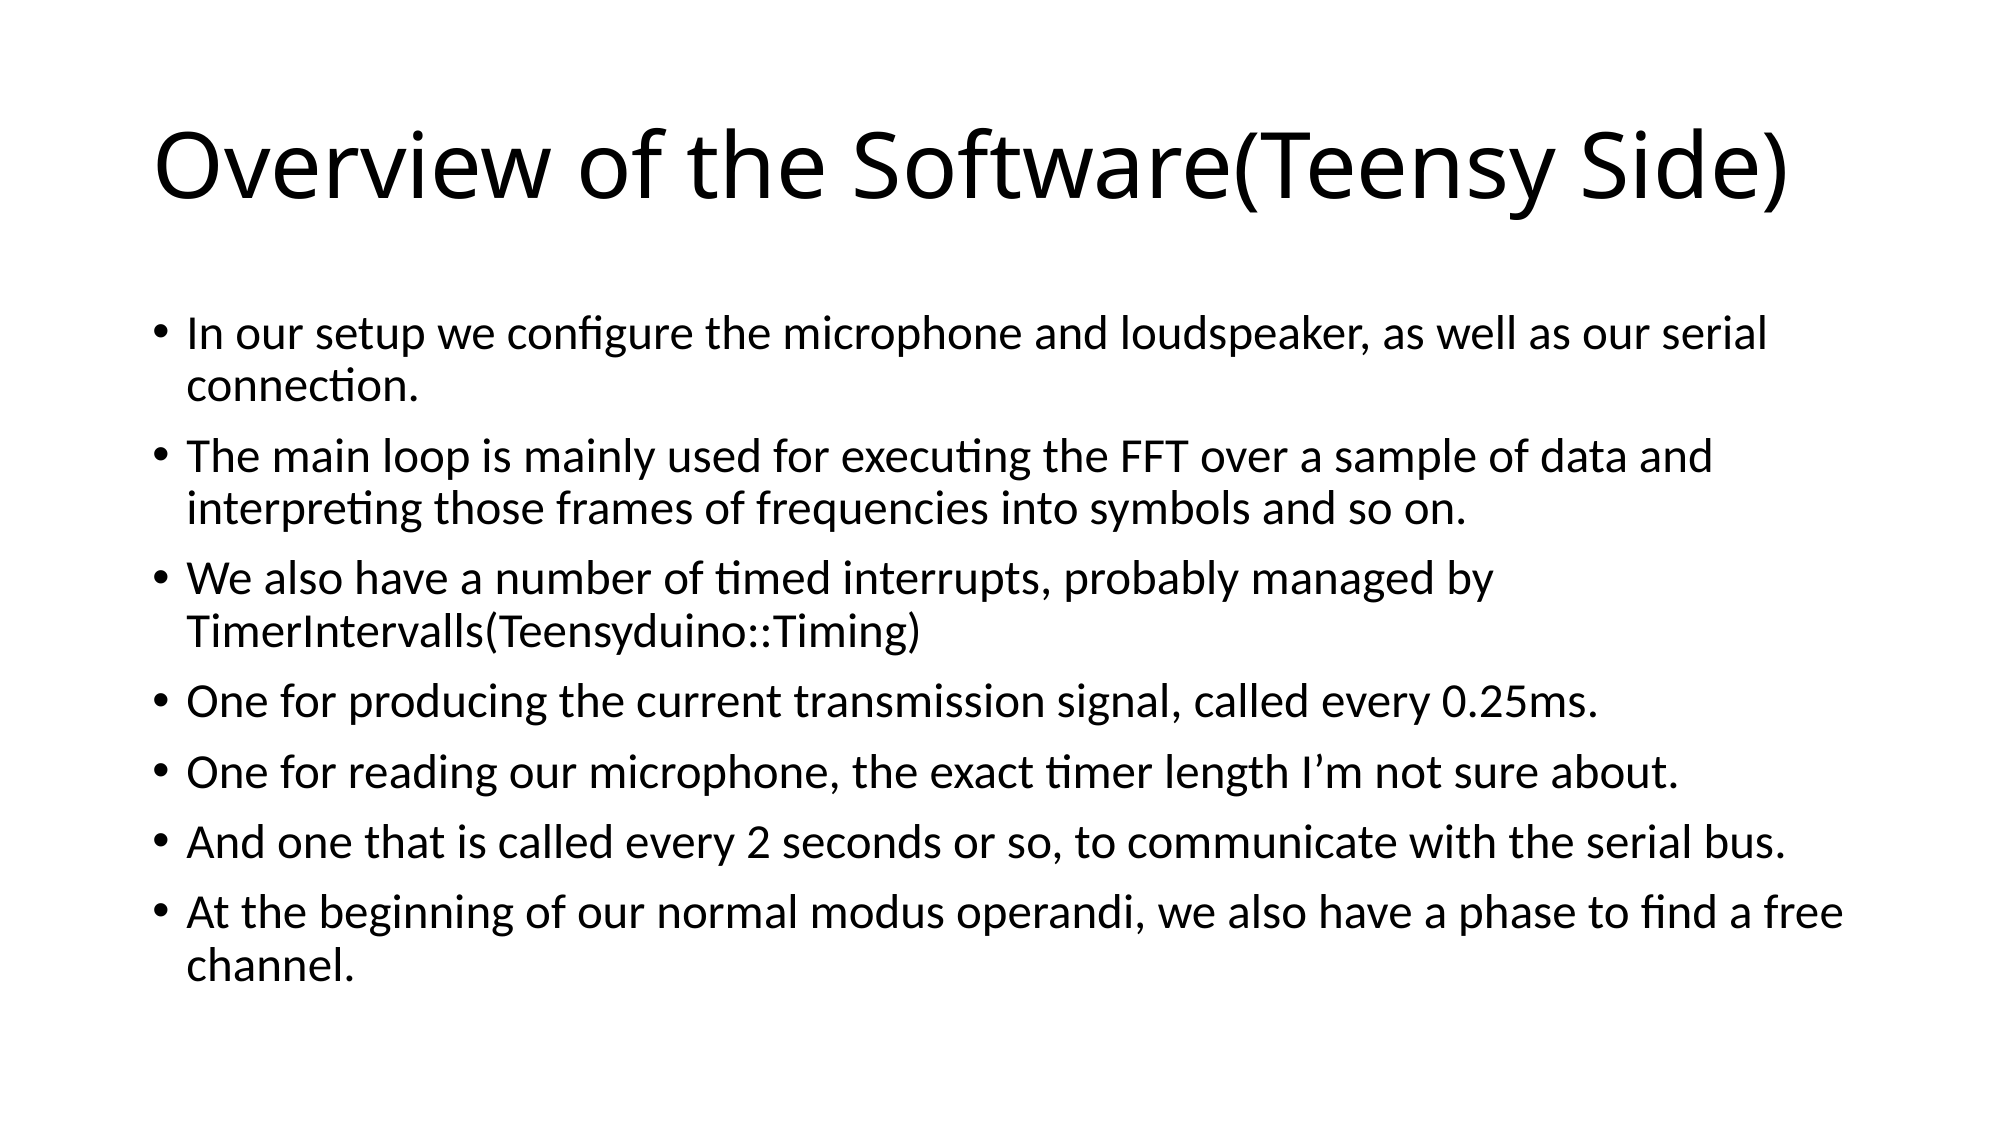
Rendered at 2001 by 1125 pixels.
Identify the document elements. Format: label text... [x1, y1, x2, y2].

list In our setup we configure the microphone and loudspeaker, as well as our serial connection. The main loop is mainly used for executing the FFT over a sample of data and interpreting those frames of frequencies into symbols and so on. We also have a number of timed interrupts, probably managed by TimerIntervalls(Teensyduino::Timing) One for producing the current transmission signal, called every 0.25ms. One for reading our microphone, the exact timer length I’m not sure about. And one that is called every 2 seconds or so, to communicate with the serial bus. At the beginning of our normal modus operandi, we also have a phase to find a free channel. [137, 299, 1863, 1014]
title Overview of the Software(Teensy Side) [137, 59, 1863, 278]
